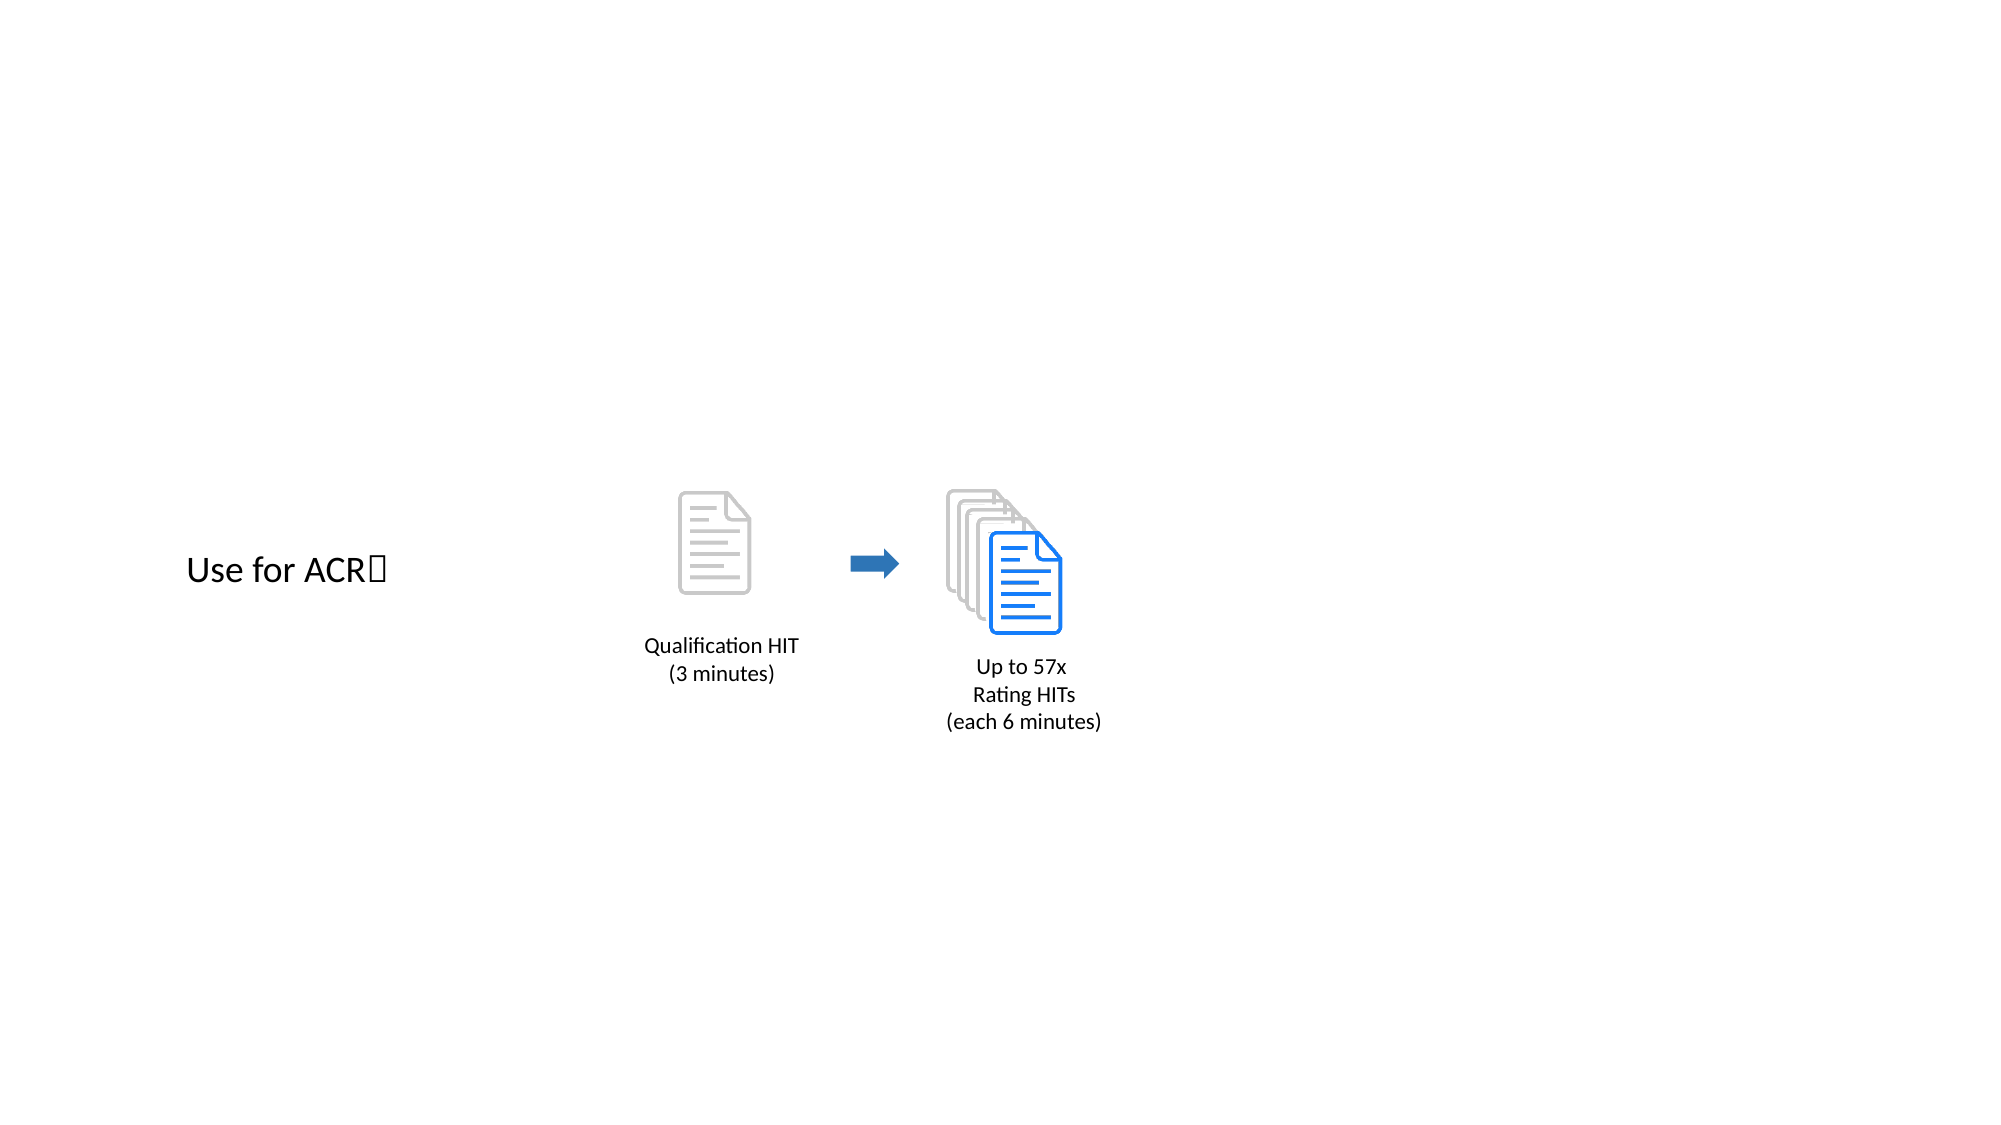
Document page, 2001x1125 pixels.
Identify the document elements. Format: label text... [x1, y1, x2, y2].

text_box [919, 477, 1072, 628]
text_box Qualification HIT (3 minutes) [629, 623, 815, 694]
text_box Use for ACR [171, 537, 404, 598]
text_box [848, 543, 903, 585]
picture [651, 479, 774, 602]
text_box Up to 57x Rating HITs (each 6 minutes) [901, 644, 1148, 742]
picture [962, 519, 1085, 642]
